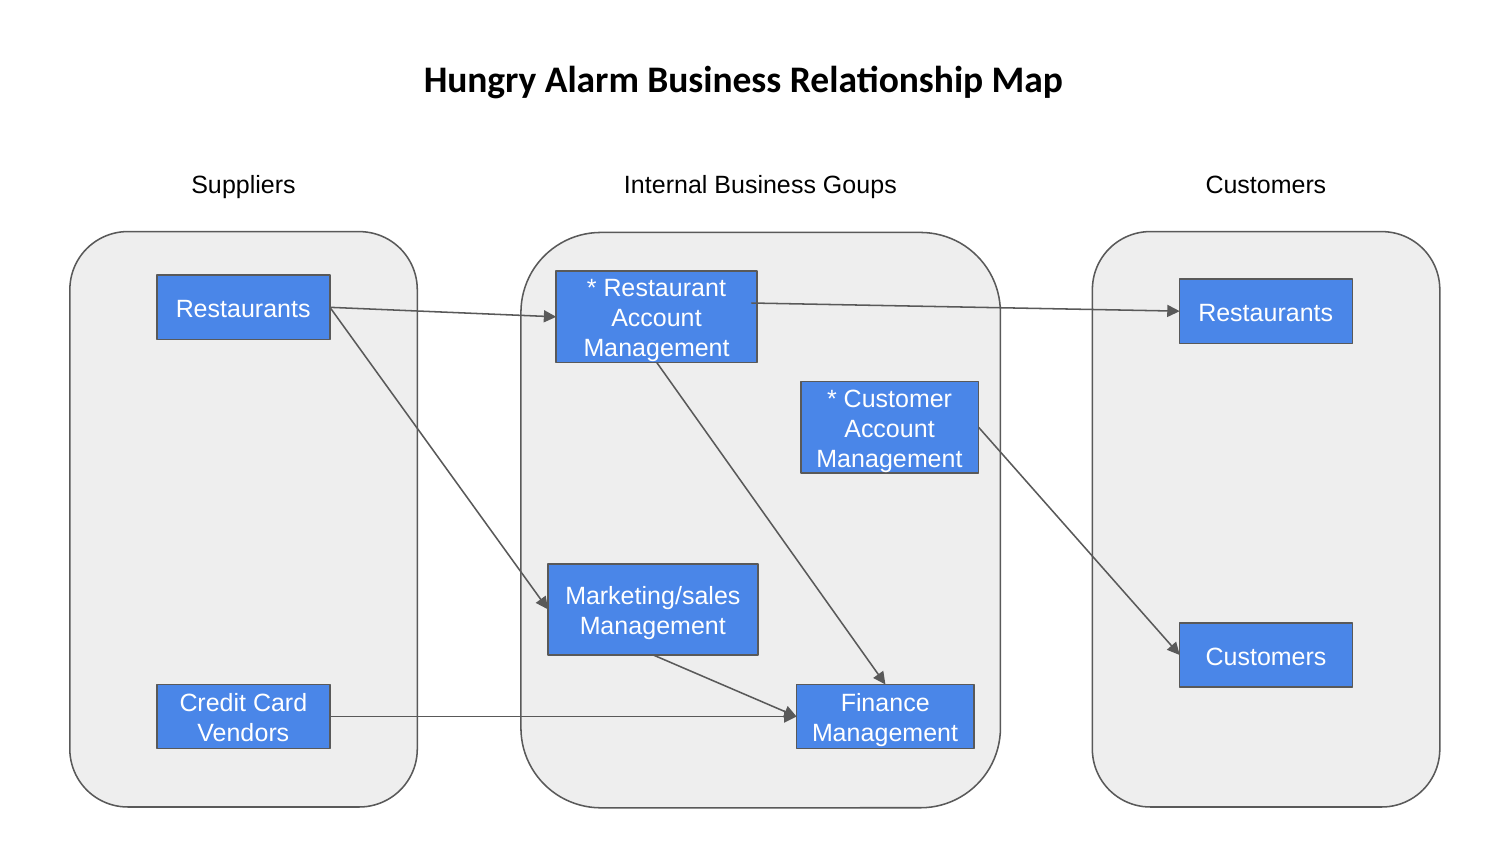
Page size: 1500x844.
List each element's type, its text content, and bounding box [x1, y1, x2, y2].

text_box * Restaurant Account Management [556, 271, 758, 363]
title Hungry Alarm Business Relationship Map [44, 23, 1443, 115]
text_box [656, 362, 886, 685]
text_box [652, 689, 797, 717]
text_box Customers [1179, 622, 1353, 688]
title Suppliers [34, 133, 454, 214]
text_box Marketing/sales Management [547, 563, 651, 655]
text_box Restaurants [1179, 279, 1353, 344]
text_box Credit Card Vendors [157, 684, 330, 749]
text_box [520, 473, 1001, 808]
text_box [329, 307, 549, 610]
text_box [758, 321, 1001, 425]
text_box [521, 232, 1000, 306]
text_box Restaurants [157, 275, 330, 340]
title Customers [1056, 133, 1476, 214]
text_box [553, 323, 653, 563]
text_box [69, 231, 418, 807]
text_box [978, 427, 1180, 656]
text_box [550, 307, 557, 318]
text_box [750, 302, 1180, 312]
text_box Finance Management [796, 684, 975, 749]
title Internal Business Goups [551, 133, 971, 214]
text_box [1092, 231, 1440, 807]
text_box * Customer Account Management [891, 381, 979, 473]
